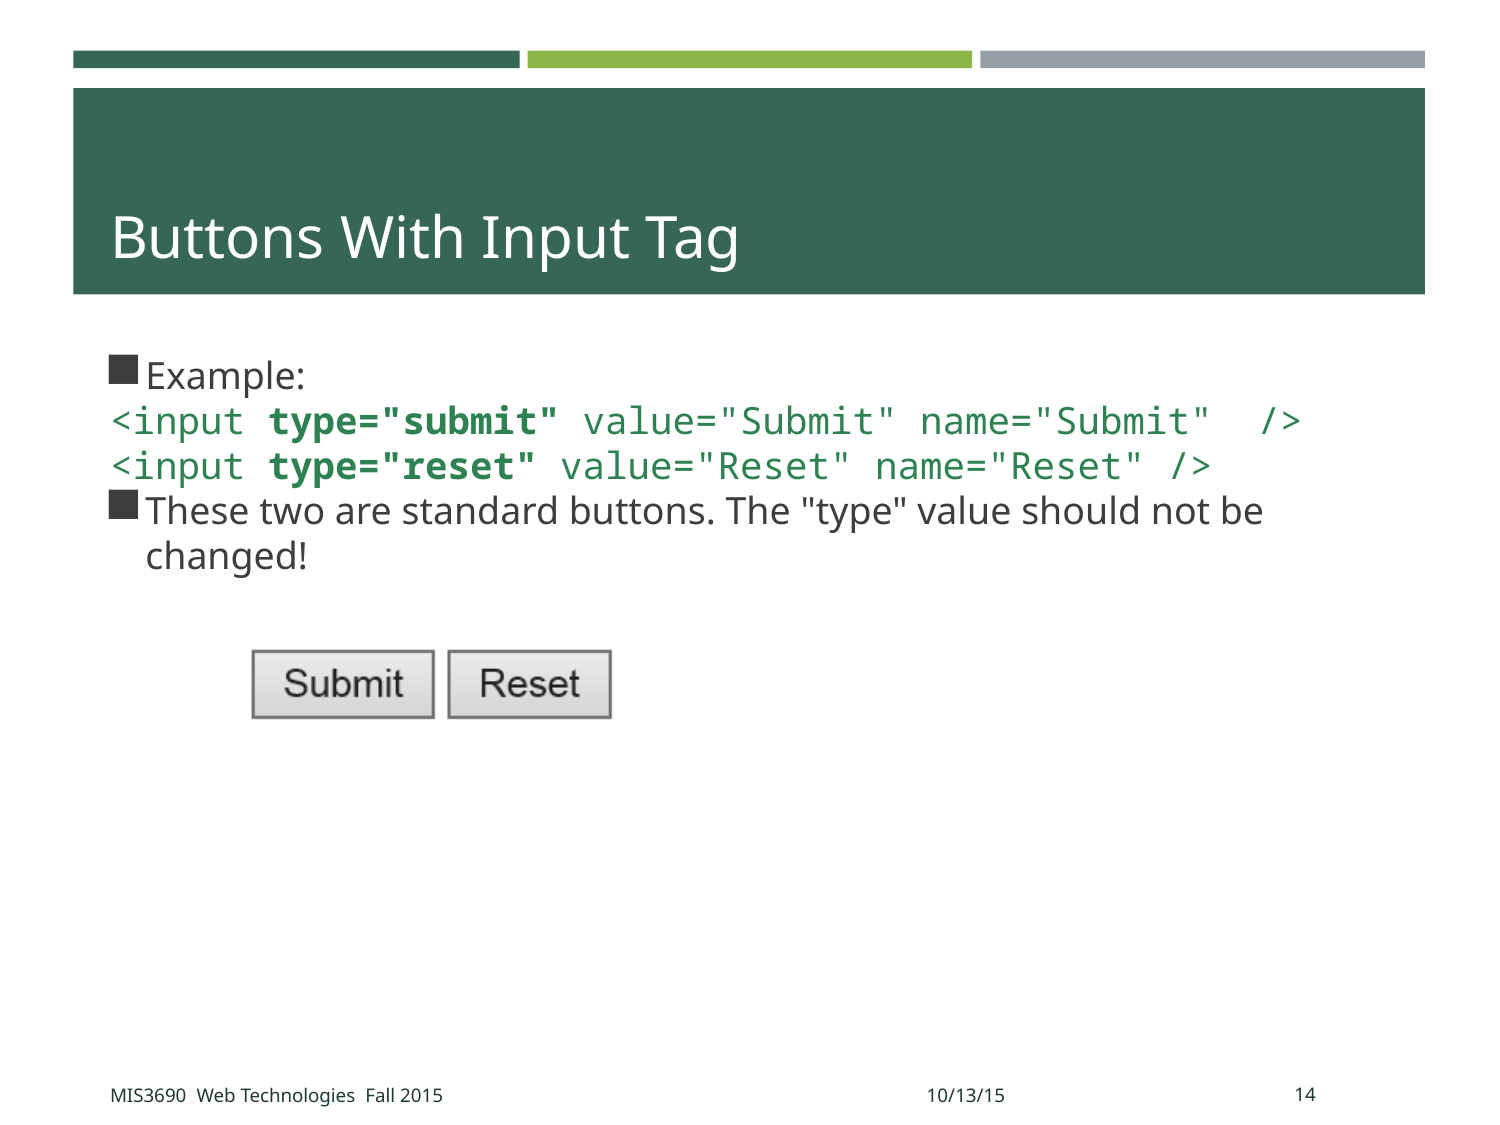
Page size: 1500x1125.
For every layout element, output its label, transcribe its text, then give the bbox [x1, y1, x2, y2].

text_box MIS3690 Web Technologies Fall 2015 [95, 1064, 895, 1125]
text_box Example: <input type="submit" value="Submit" name="Submit" /> <input type="reset" value="Reset" name="Reset" /> These two are standard buttons. The "type" value should not be changed! [95, 344, 1406, 1038]
picture [241, 625, 667, 757]
text_box 10/13/15 [911, 1065, 1262, 1125]
text_box Buttons With Input Tag [95, 99, 1406, 278]
text_box <number> [1279, 1065, 1406, 1125]
